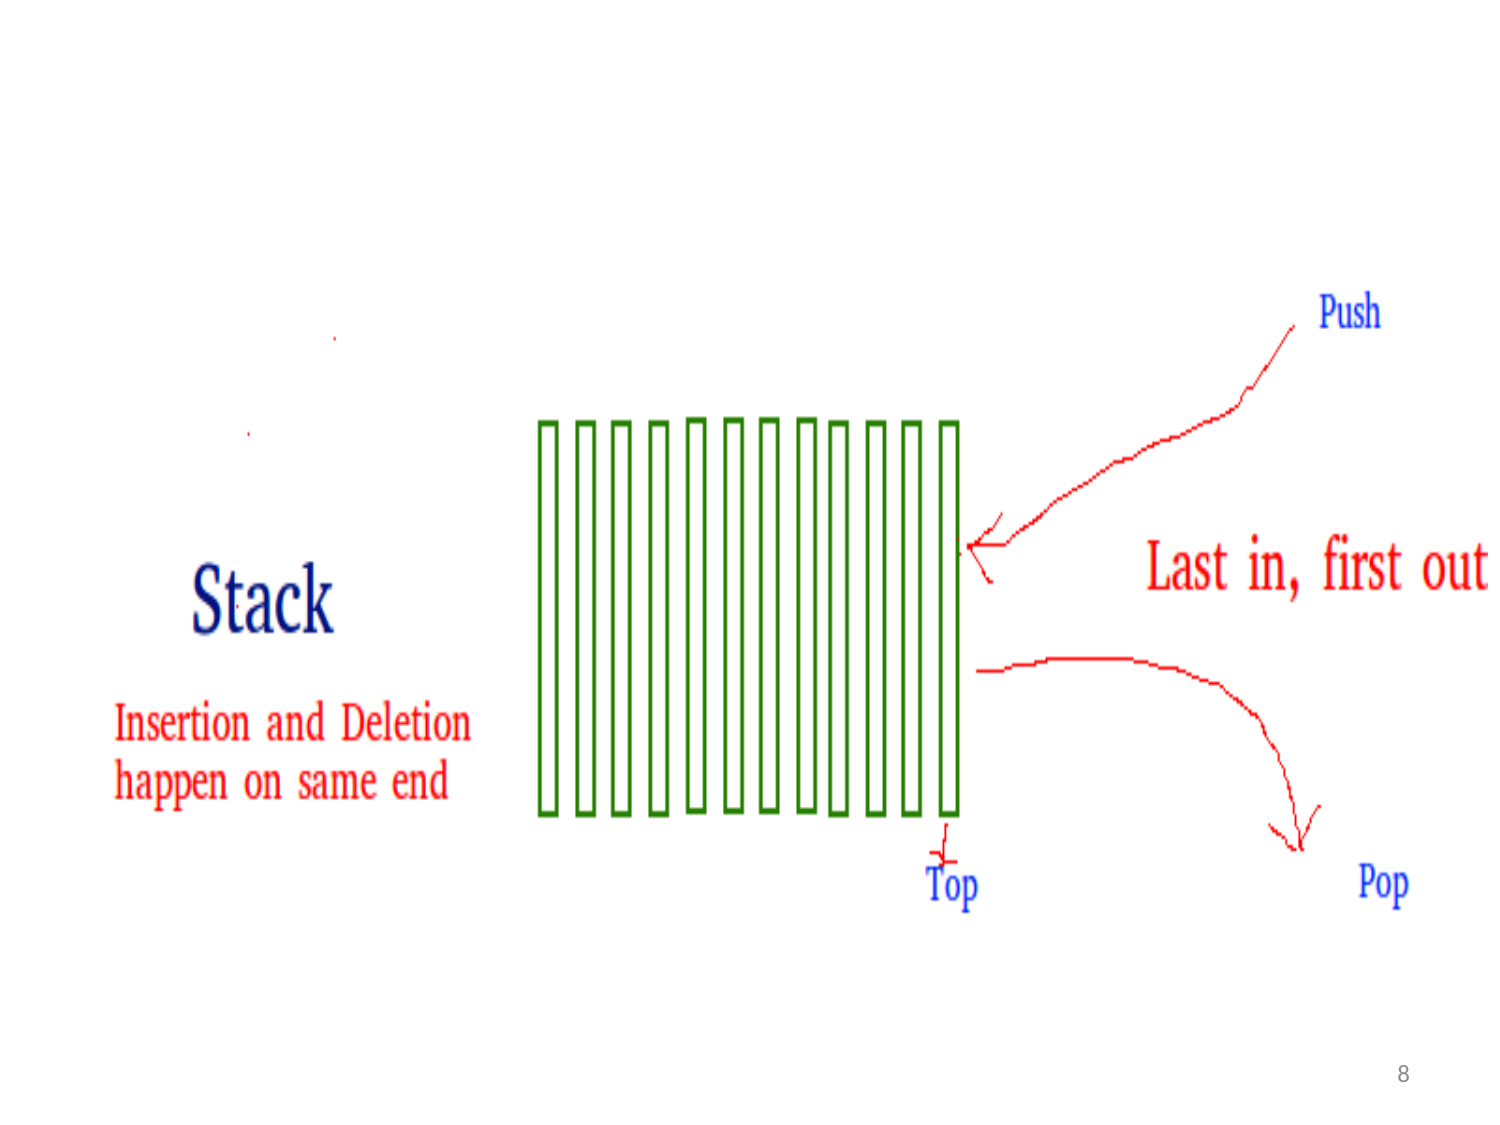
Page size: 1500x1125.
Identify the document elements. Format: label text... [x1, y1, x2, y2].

slide_number 8 [1074, 1052, 1425, 1103]
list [87, 249, 1488, 1043]
